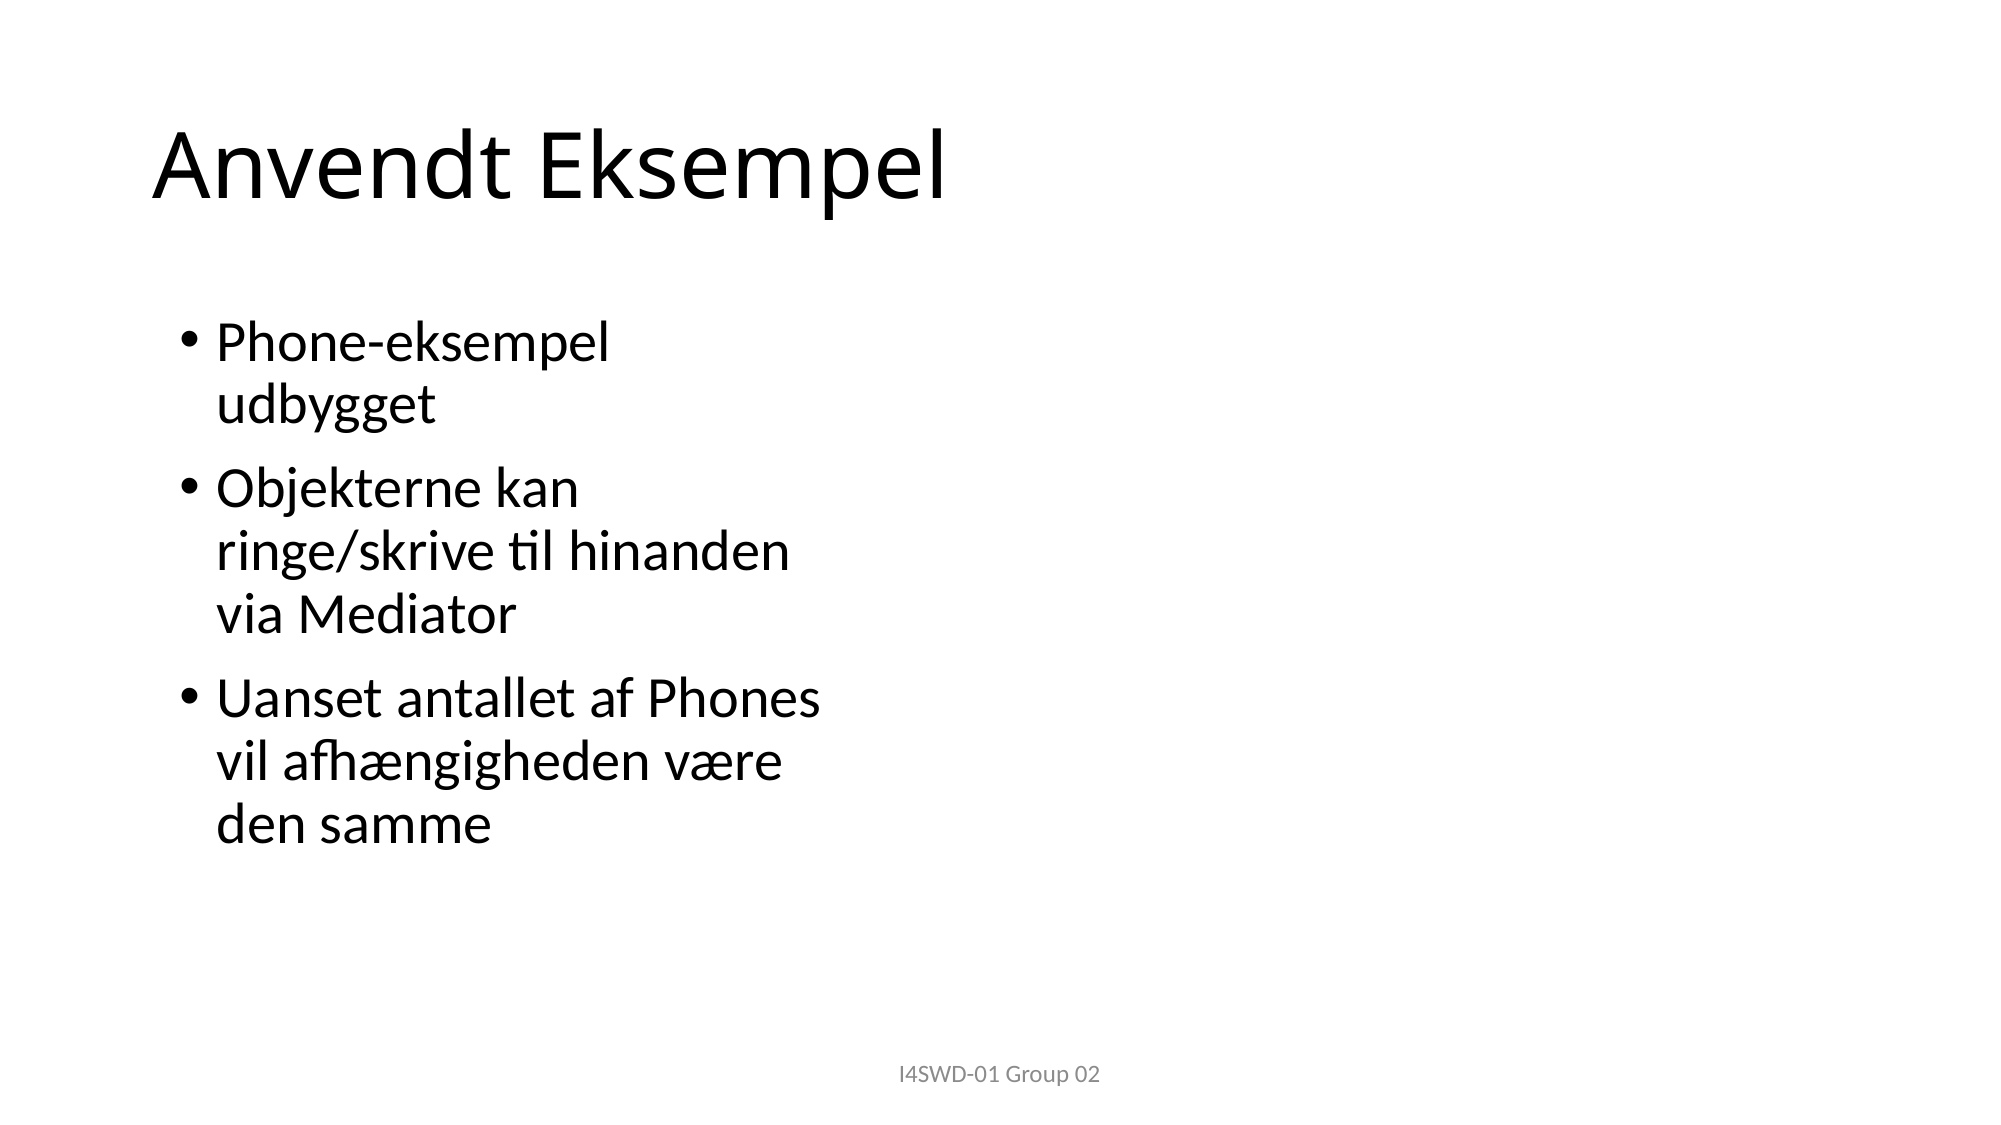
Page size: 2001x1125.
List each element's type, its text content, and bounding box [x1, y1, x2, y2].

title Anvendt Eksempel [137, 59, 1863, 278]
list Phone-eksempel udbygget Objekterne kan ringe/skrive til hinanden via Mediator Uanset antallet af Phones vil afhængigheden være den samme [164, 303, 849, 1017]
footer I4SWD-01 Group 02 [662, 1042, 1338, 1103]
